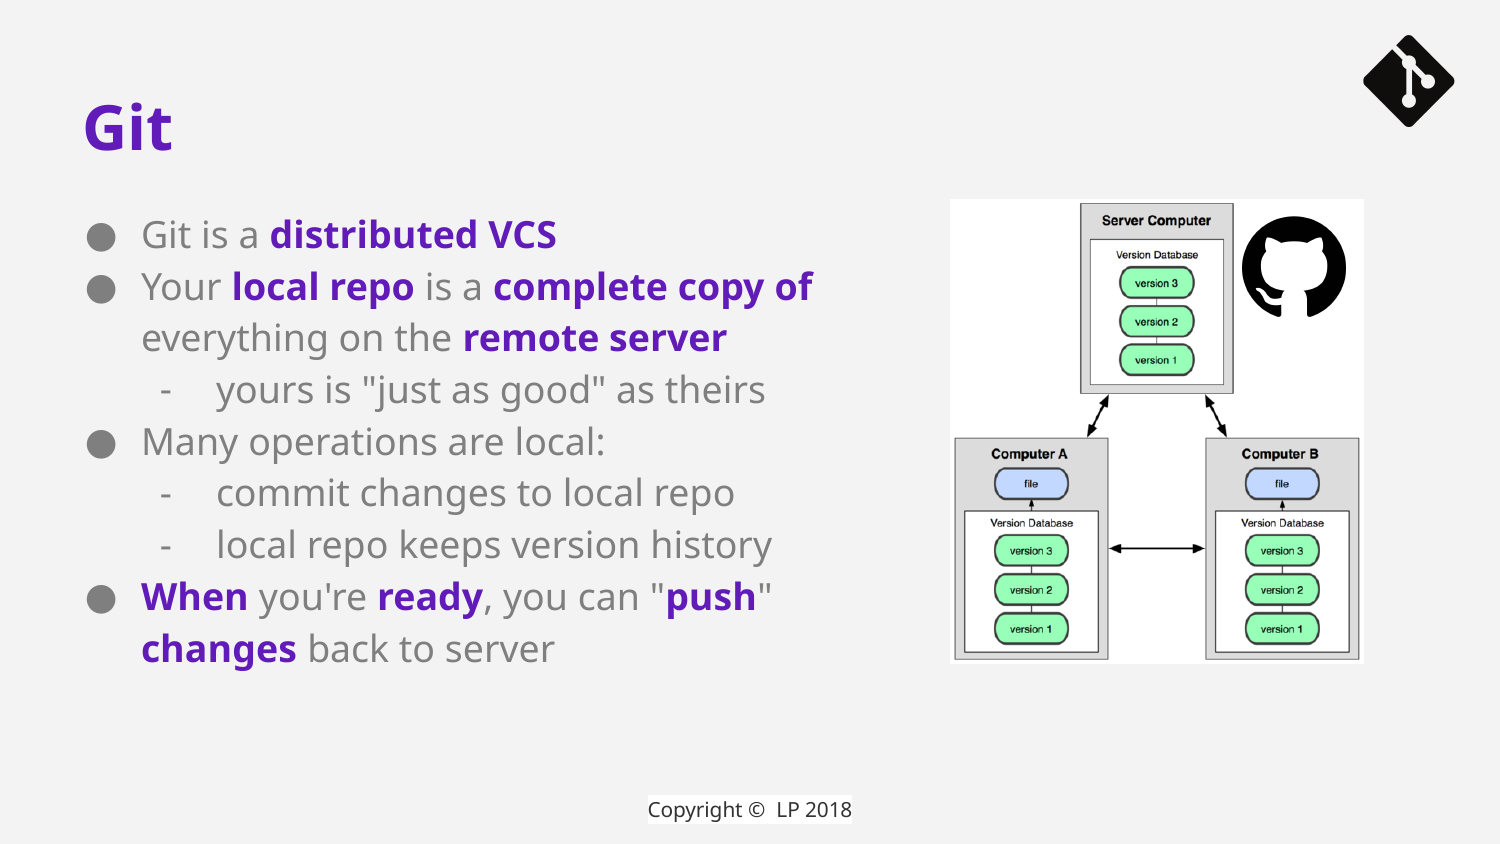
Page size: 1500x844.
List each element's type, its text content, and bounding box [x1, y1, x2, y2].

text_box Copyright © LP 2018 [598, 784, 902, 835]
list Git is a distributed VCS Your local repo is a complete copy of everything on the remote server yours is "just as good" as theirs Many operations are local: commit changes to local repo local repo keeps version history When you're ready, you can "push" changes back to server [51, 189, 896, 750]
picture [950, 199, 1364, 664]
title Git [51, 72, 1449, 176]
picture [1363, 35, 1457, 127]
